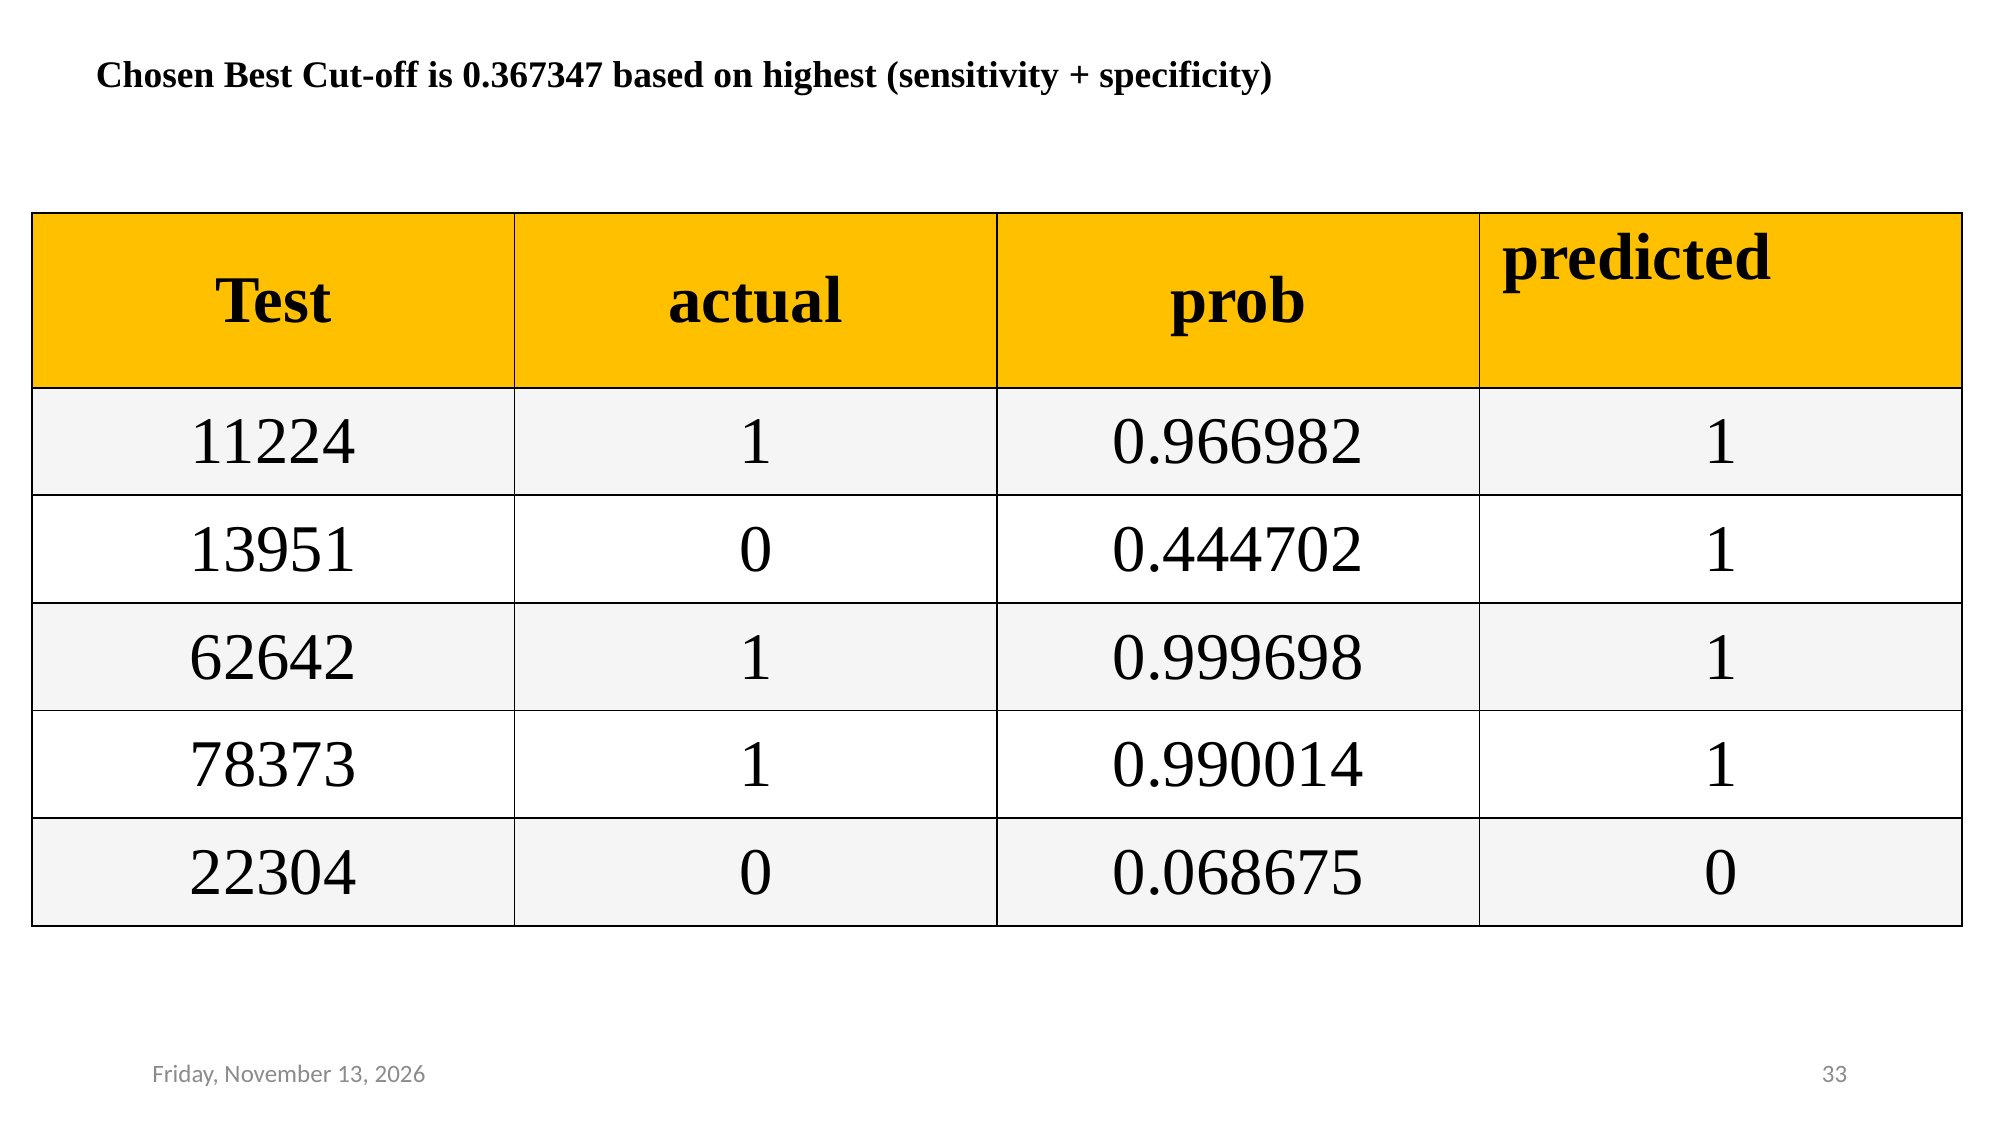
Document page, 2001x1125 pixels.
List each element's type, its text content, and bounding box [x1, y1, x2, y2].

table_cell 0.999698 [998, 604, 1479, 710]
table_cell 62642 [33, 604, 514, 710]
table_cell 0.444702 [998, 496, 1479, 602]
table_cell 13951 [33, 496, 514, 602]
slide_number 33 [1412, 1042, 1863, 1103]
table_cell 1 [515, 711, 996, 817]
table_cell 11224 [33, 389, 514, 494]
table_cell 0 [515, 819, 996, 925]
table_cell 1 [1480, 711, 1961, 817]
table_cell 0.068675 [998, 819, 1479, 925]
text_box Chosen Best Cut-off is 0.367347 based on highest (sensitivity + specificity) [81, 42, 1963, 103]
table_cell 1 [1480, 389, 1961, 494]
table_cell 1 [515, 389, 996, 494]
table_cell 1 [1480, 604, 1961, 710]
table_cell 22304 [33, 819, 514, 925]
table_header prob [998, 214, 1479, 387]
table_cell 0.966982 [998, 389, 1479, 494]
table_cell 0 [1480, 819, 1961, 925]
table_cell 0.990014 [998, 711, 1479, 817]
table_cell 1 [1480, 496, 1961, 602]
table_header Test [33, 214, 514, 387]
table_header predicted [1480, 214, 1961, 387]
table_cell 1 [515, 604, 996, 710]
table_cell 78373 [33, 711, 514, 817]
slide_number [137, 1042, 588, 1103]
table_cell 0 [515, 496, 996, 602]
table_header actual [515, 214, 996, 387]
